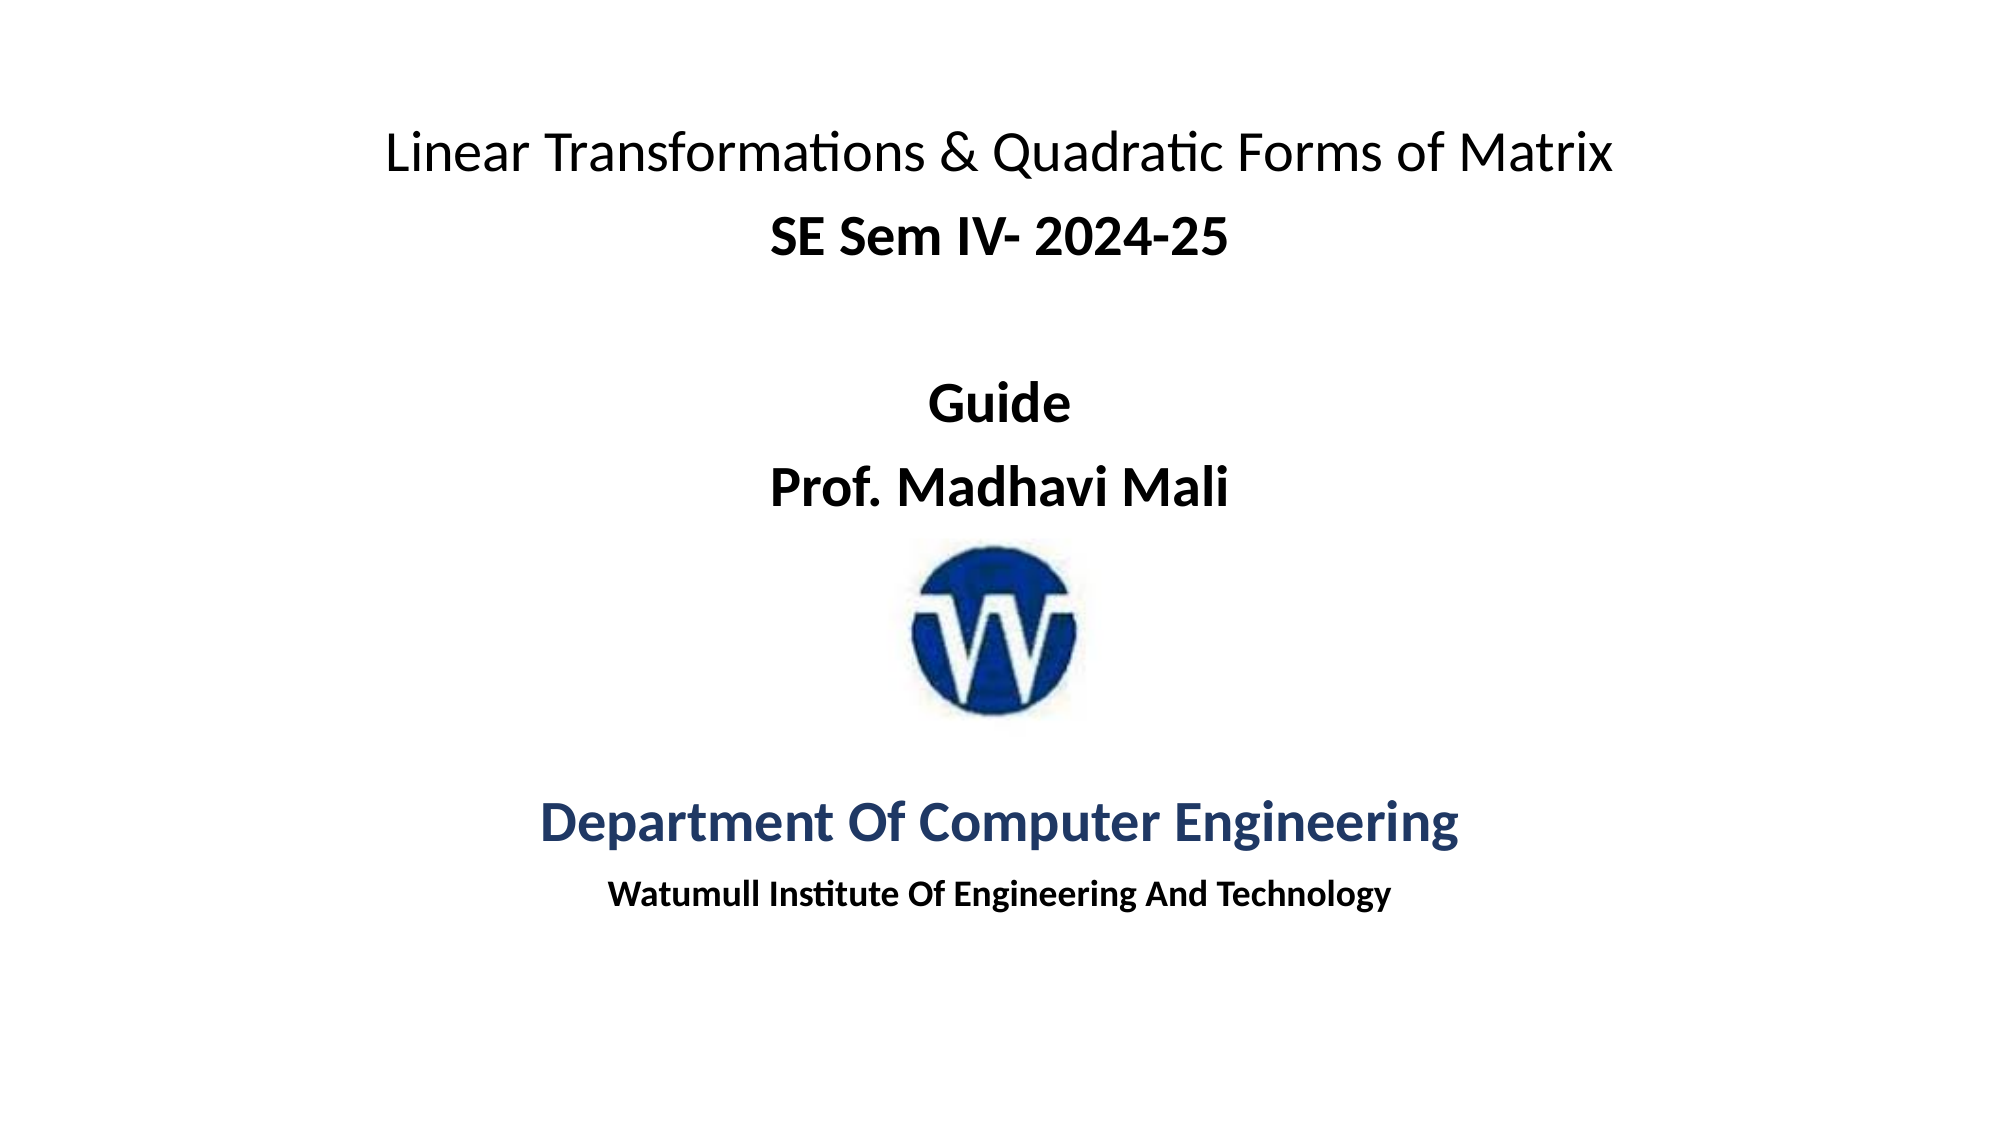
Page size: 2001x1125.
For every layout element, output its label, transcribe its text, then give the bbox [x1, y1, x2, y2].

picture [885, 520, 1115, 738]
list Linear Transformations & Quadratic Forms of Matrix SE Sem IV- 2024-25 Guide Prof. Madhavi Mali Department Of Computer Engineering Watumull Institute Of Engineering And Technology [0, 0, 2000, 1125]
